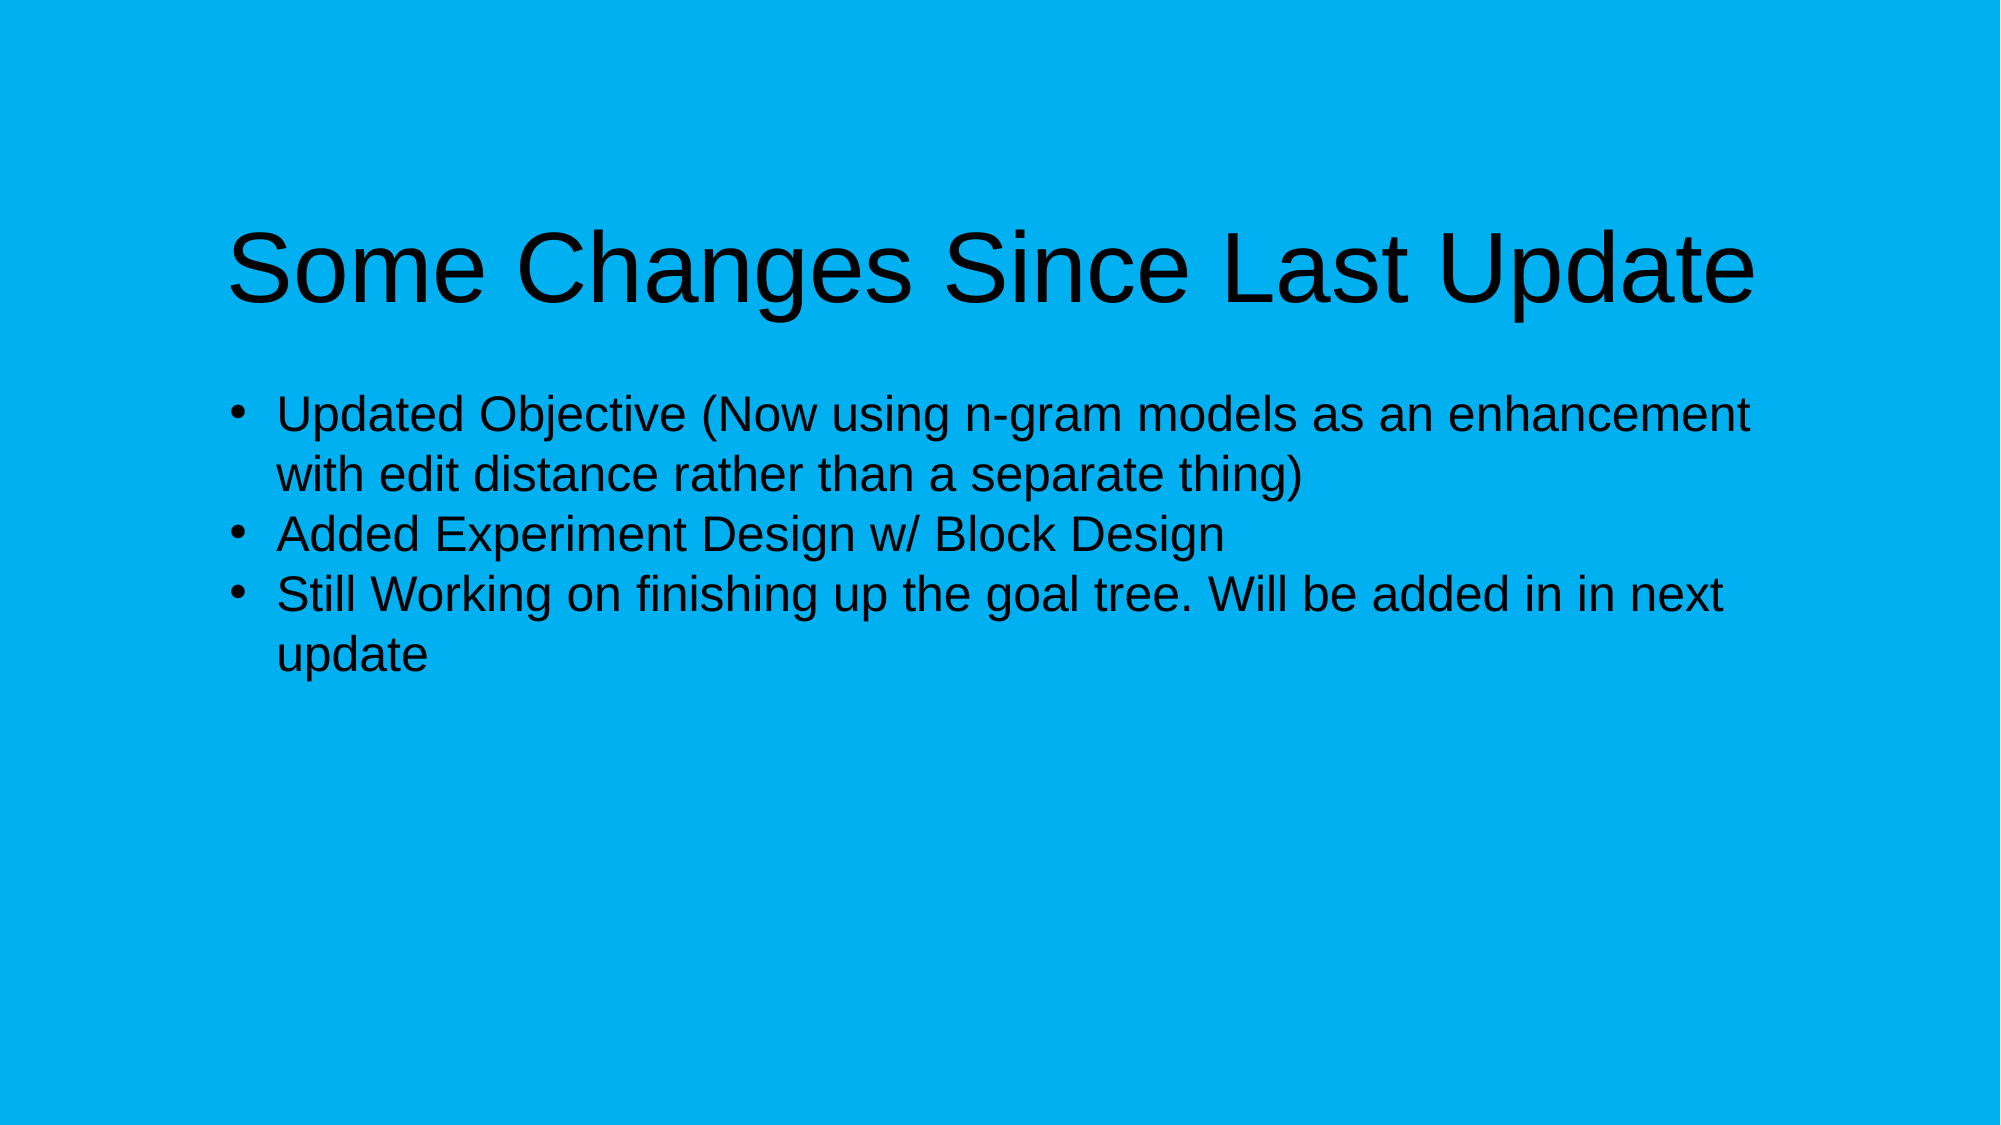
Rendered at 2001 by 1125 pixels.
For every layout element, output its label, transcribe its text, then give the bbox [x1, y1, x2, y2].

text_box Updated Objective (Now using n-gram models as an enhancement with edit distance rather than a separate thing) Added Experiment Design w/ Block Design Still Working on finishing up the goal tree. Will be added in in next update [214, 374, 1796, 689]
title Some Changes Since Last Update [61, 170, 1925, 355]
